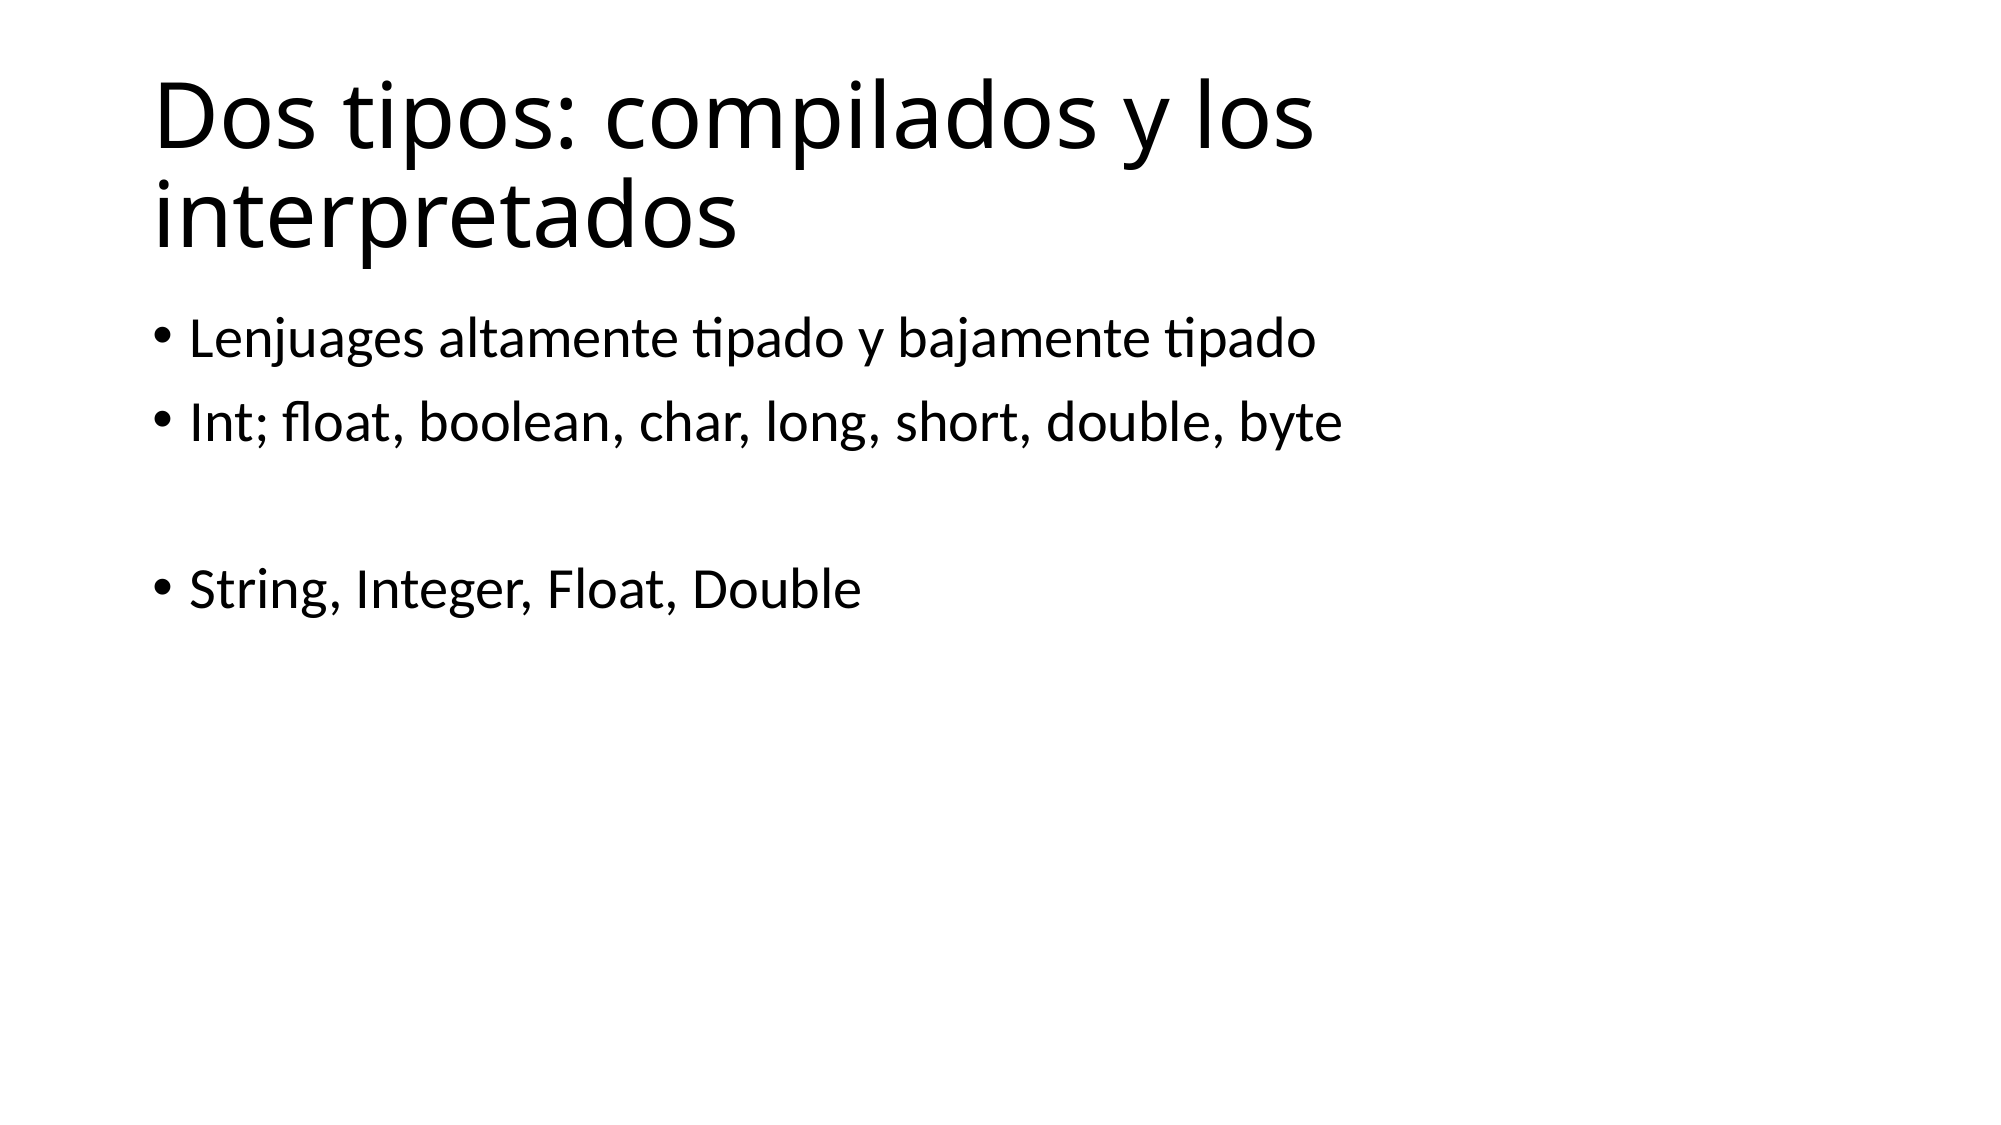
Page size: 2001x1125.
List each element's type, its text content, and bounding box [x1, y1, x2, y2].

list Lenjuages altamente tipado y bajamente tipado Int; float, boolean, char, long, short, double, byte String, Integer, Float, Double [137, 299, 1863, 1014]
title Dos tipos: compilados y los interpretados [137, 59, 1863, 278]
